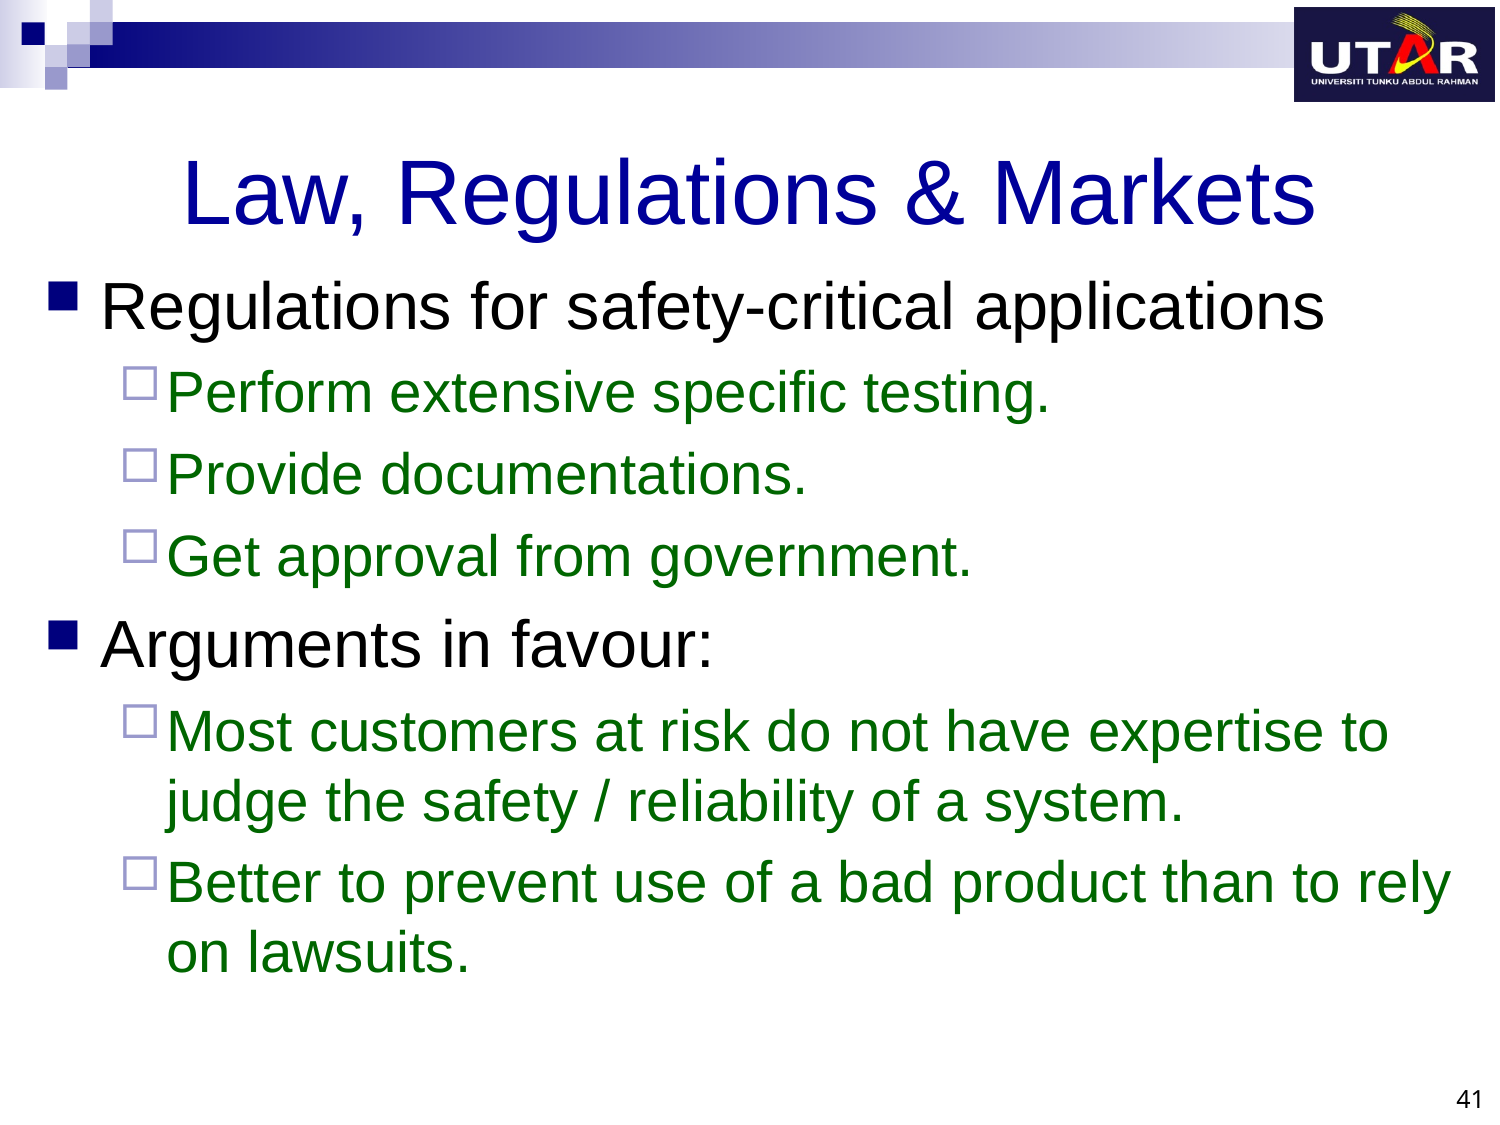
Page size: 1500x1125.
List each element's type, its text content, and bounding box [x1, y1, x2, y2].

list Regulations for safety-critical applications Perform extensive specific testing. Provide documentations. Get approval from government. Arguments in favour: Most customers at risk do not have expertise to judge the safety / reliability of a system. Better to prevent use of a bad product than to rely on lawsuits. [29, 255, 1471, 1083]
picture [1294, 7, 1495, 102]
title Law, Regulations & Markets [75, 75, 1425, 255]
slide_number 41 [1149, 1049, 1500, 1125]
